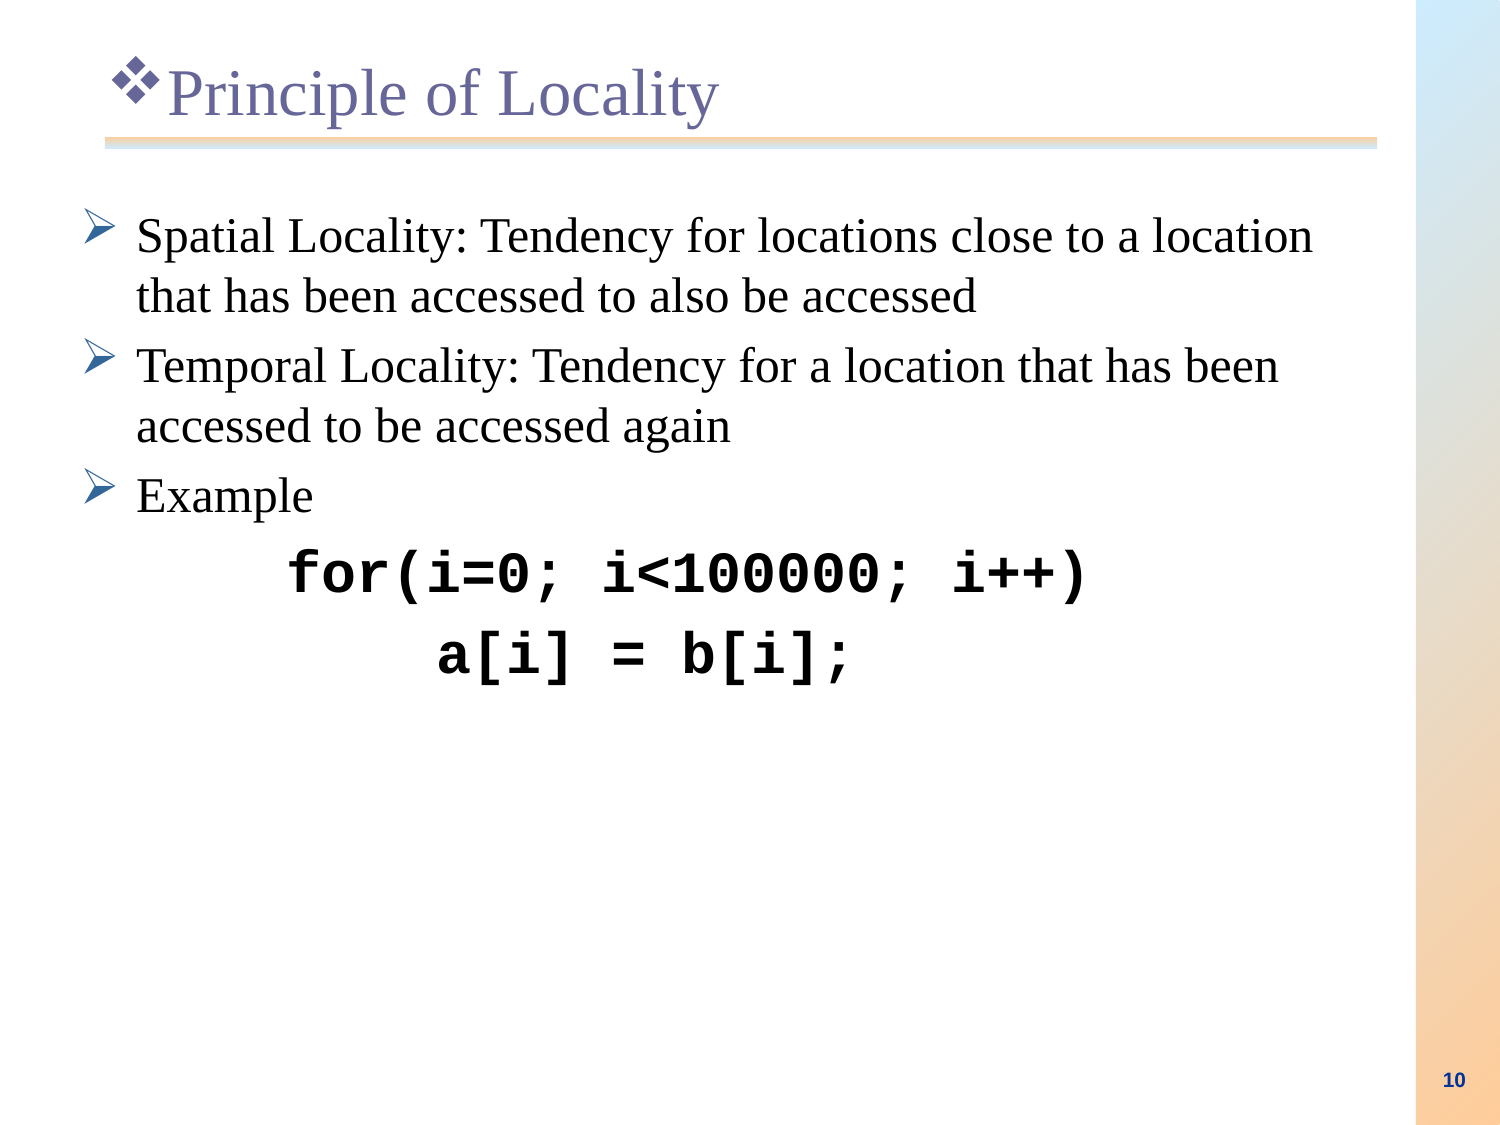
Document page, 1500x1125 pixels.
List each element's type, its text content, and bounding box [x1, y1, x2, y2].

list Spatial Locality: Tendency for locations close to a location that has been accessed to also be accessed Temporal Locality: Tendency for a location that has been accessed to be accessed again Example for(i=0; i<100000; i++) a[i] = b[i]; [64, 194, 1388, 1001]
title Principle of Locality [91, 25, 1368, 152]
